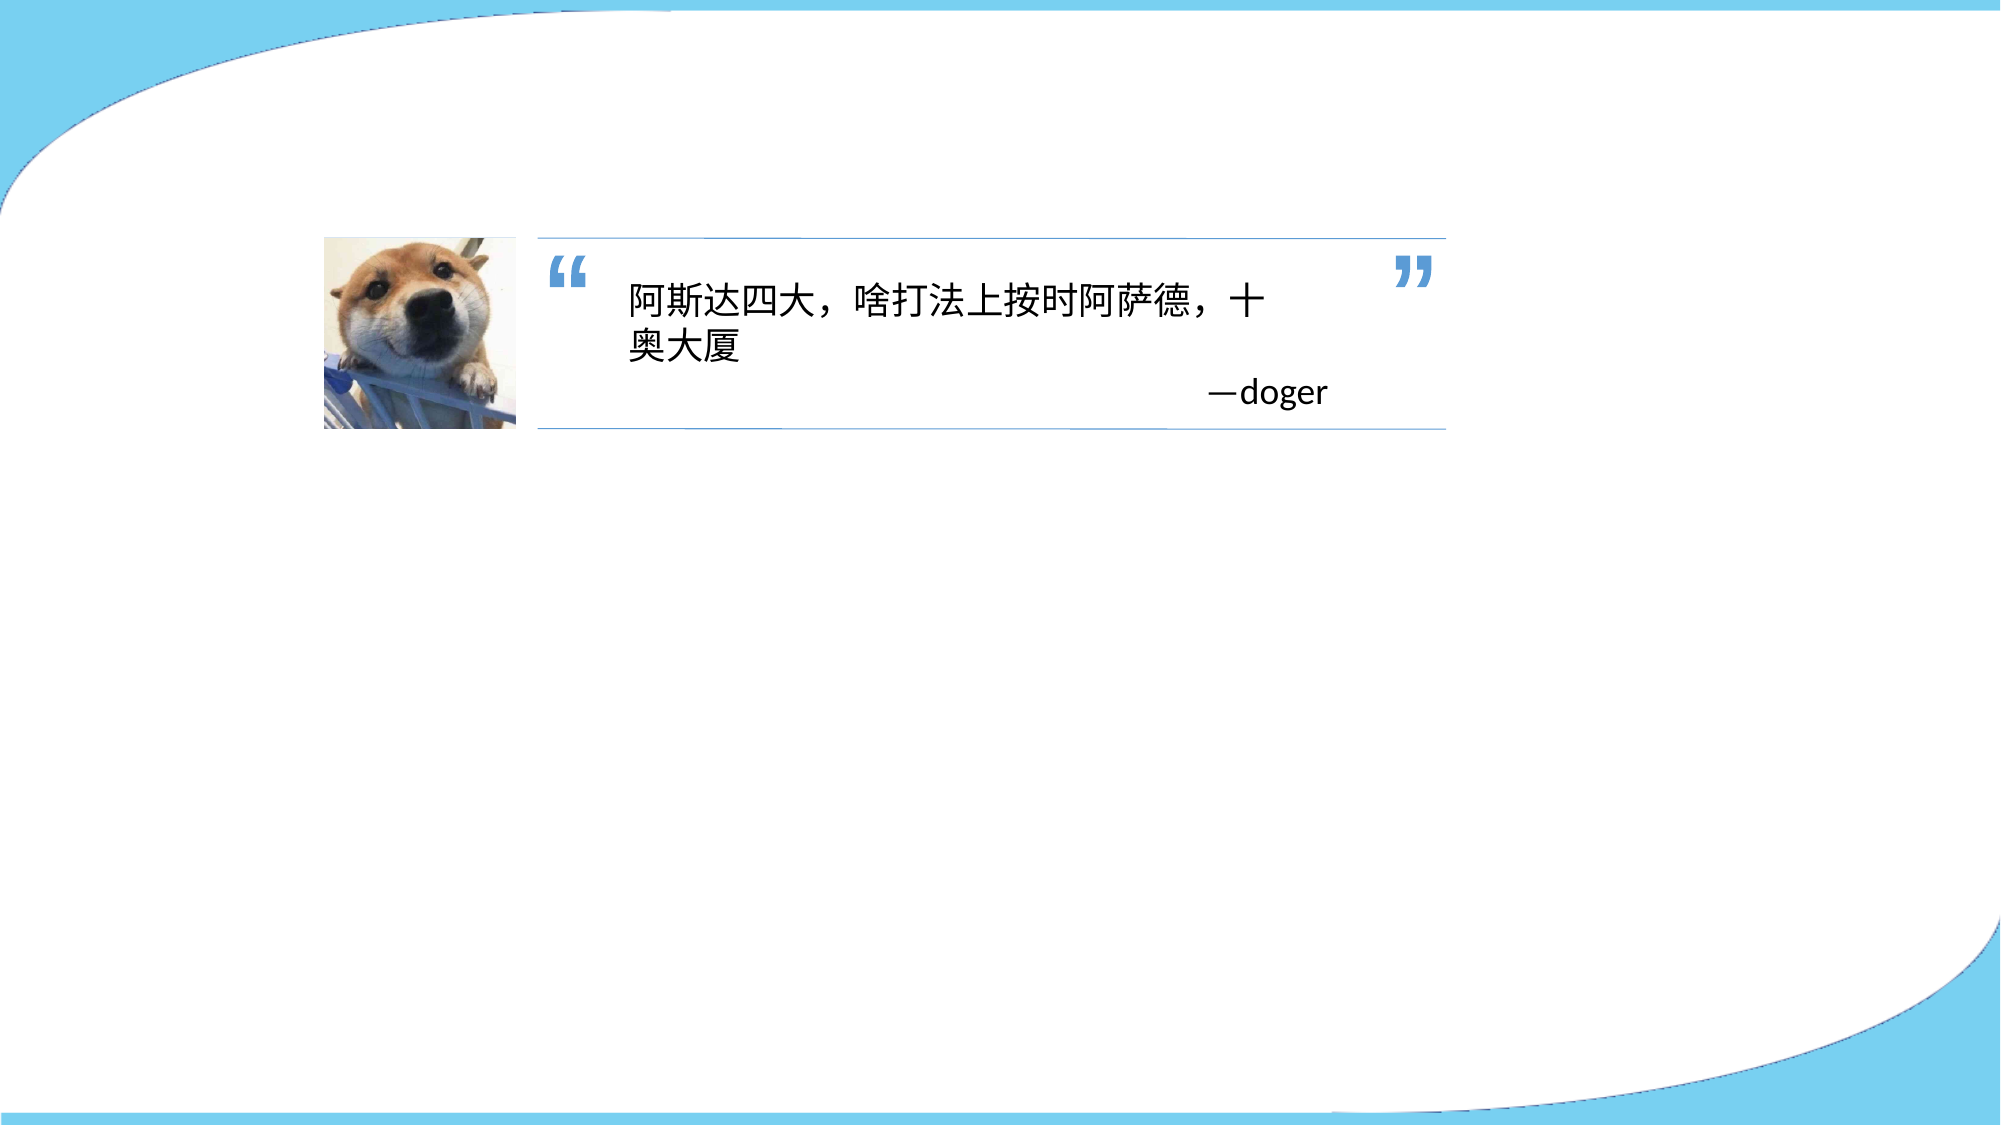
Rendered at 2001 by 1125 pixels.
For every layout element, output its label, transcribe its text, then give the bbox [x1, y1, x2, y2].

picture [0, 0, 2001, 1125]
text_box 阿斯达四大，啥打法上按时阿萨德，十 奥大厦 —doger [613, 269, 1374, 420]
